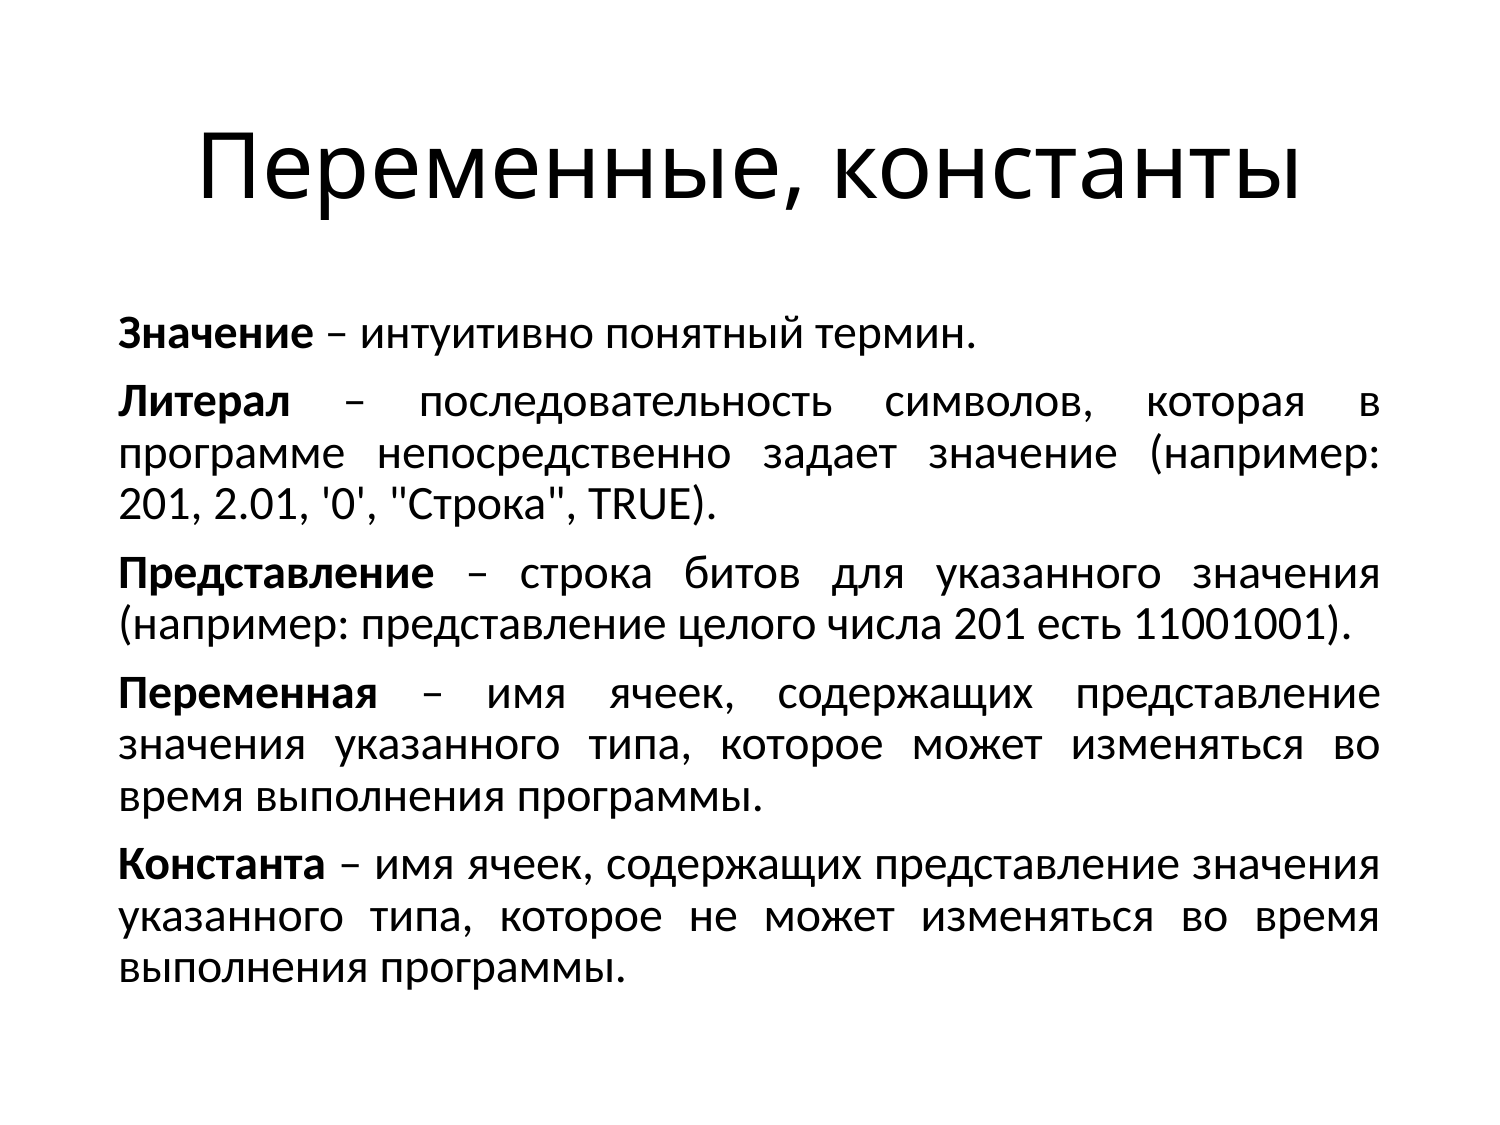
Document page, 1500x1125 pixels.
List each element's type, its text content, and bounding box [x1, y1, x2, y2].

list Значение – интуитивно понятный термин. Литерал – последовательность символов, которая в программе непосредственно задает значение (например: 201, 2.01, '0', "Строка", TRUE). Представление – строка битов для указанного значения (например: представление целого числа 201 есть 11001001). Переменная – имя ячеек, содержащих представление значения указанного типа, которое может изменяться во время выполнения программы. Константа – имя ячеек, содержащих представление значения указанного типа, которое не может изменяться во время выполнения программы. [103, 299, 1397, 1014]
title Переменные, константы [103, 59, 1397, 278]
